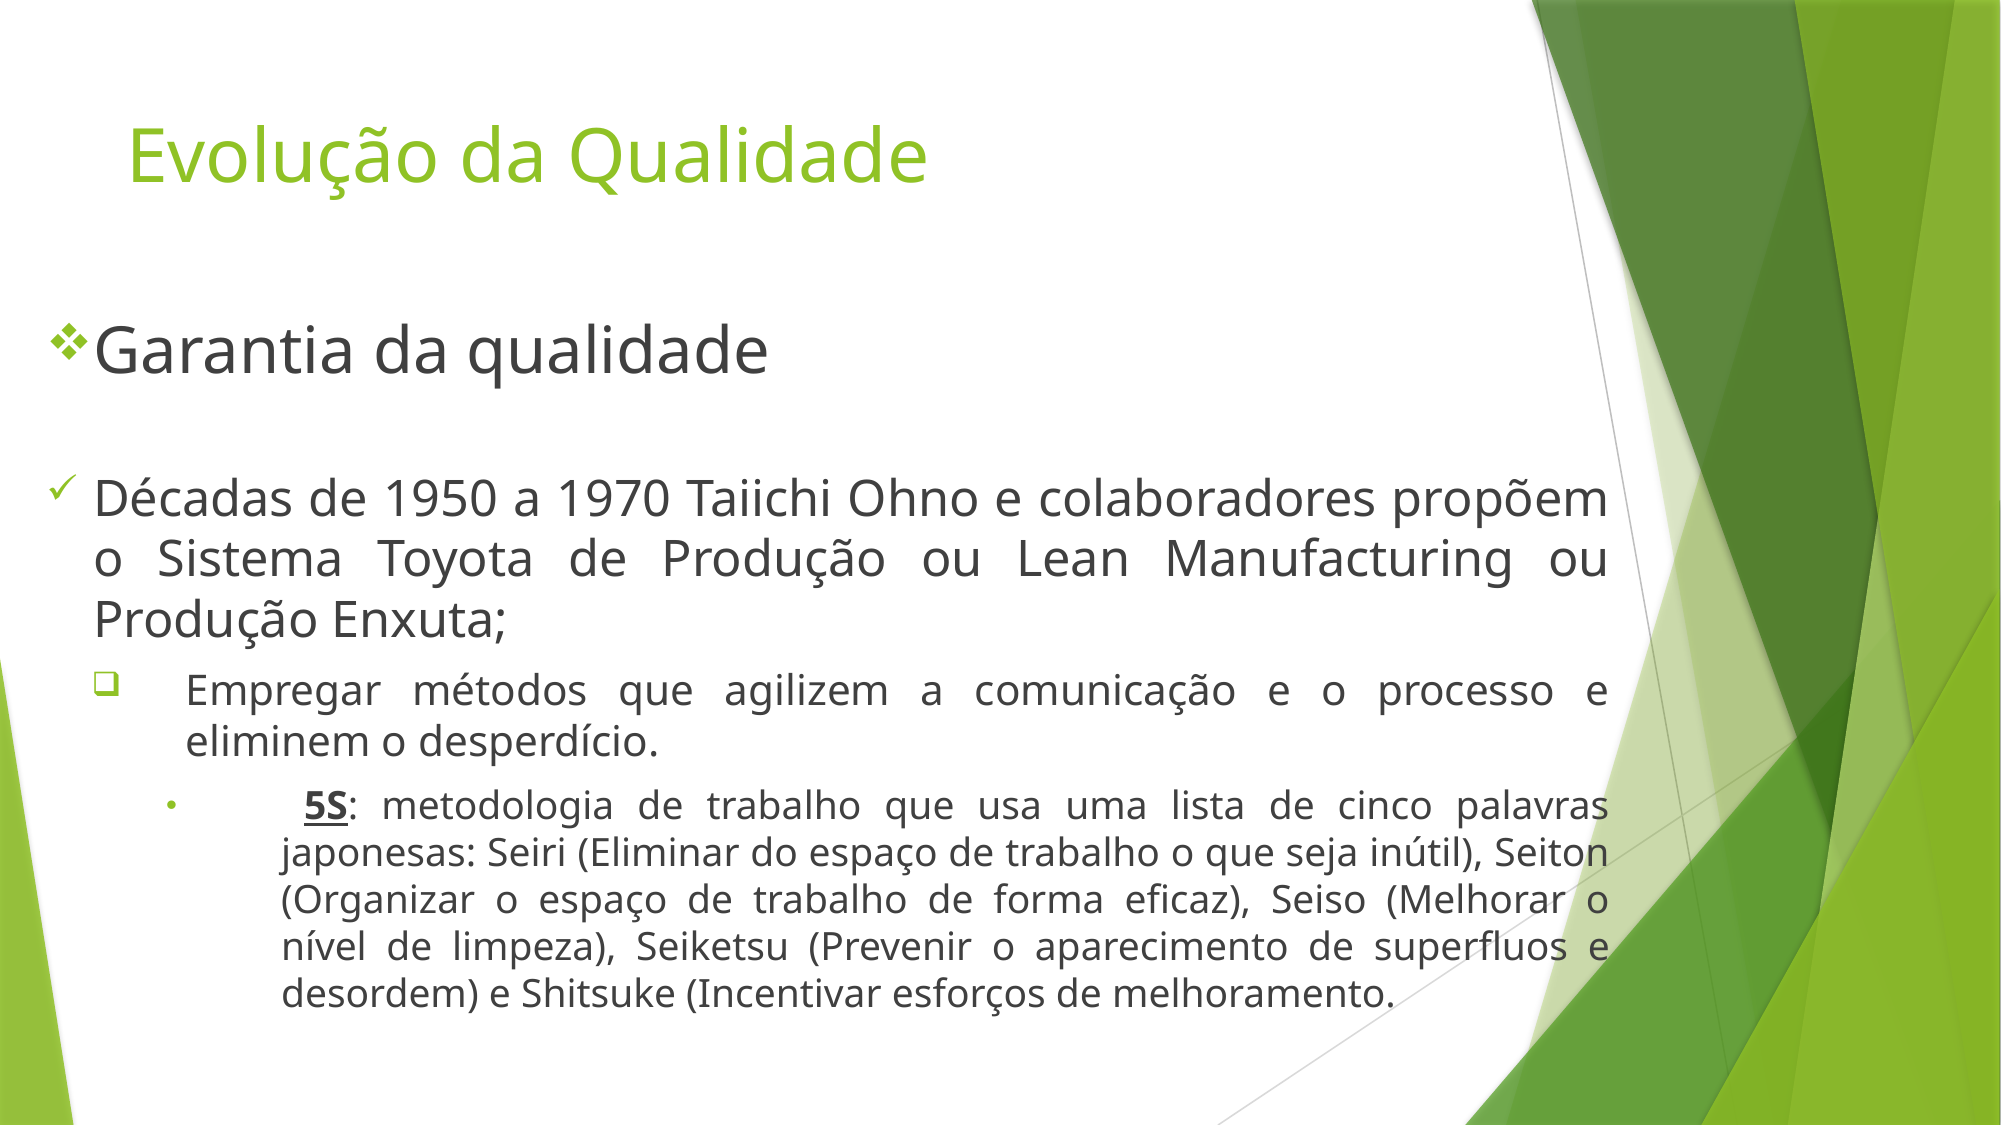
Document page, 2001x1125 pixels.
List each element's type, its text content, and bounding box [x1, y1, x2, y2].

title Evolução da Qualidade [111, 99, 1522, 301]
list Garantia da qualidade Décadas de 1950 a 1970 Taiichi Ohno e colaboradores propõem o Sistema Toyota de Produção ou Lean Manufacturing ou Produção Enxuta; Empregar métodos que agilizem a comunicação e o processo e eliminem o desperdício. 5S: metodologia de trabalho que usa uma lista de cinco palavras japonesas: Seiri (Eliminar do espaço de trabalho o que seja inútil), Seiton (Organizar o espaço de trabalho de forma eficaz), Seiso (Melhorar o nível de limpeza), Seiketsu (Prevenir o aparecimento de superfluos e desordem) e Shitsuke (Incentivar esforços de melhoramento. [30, 301, 1626, 1060]
